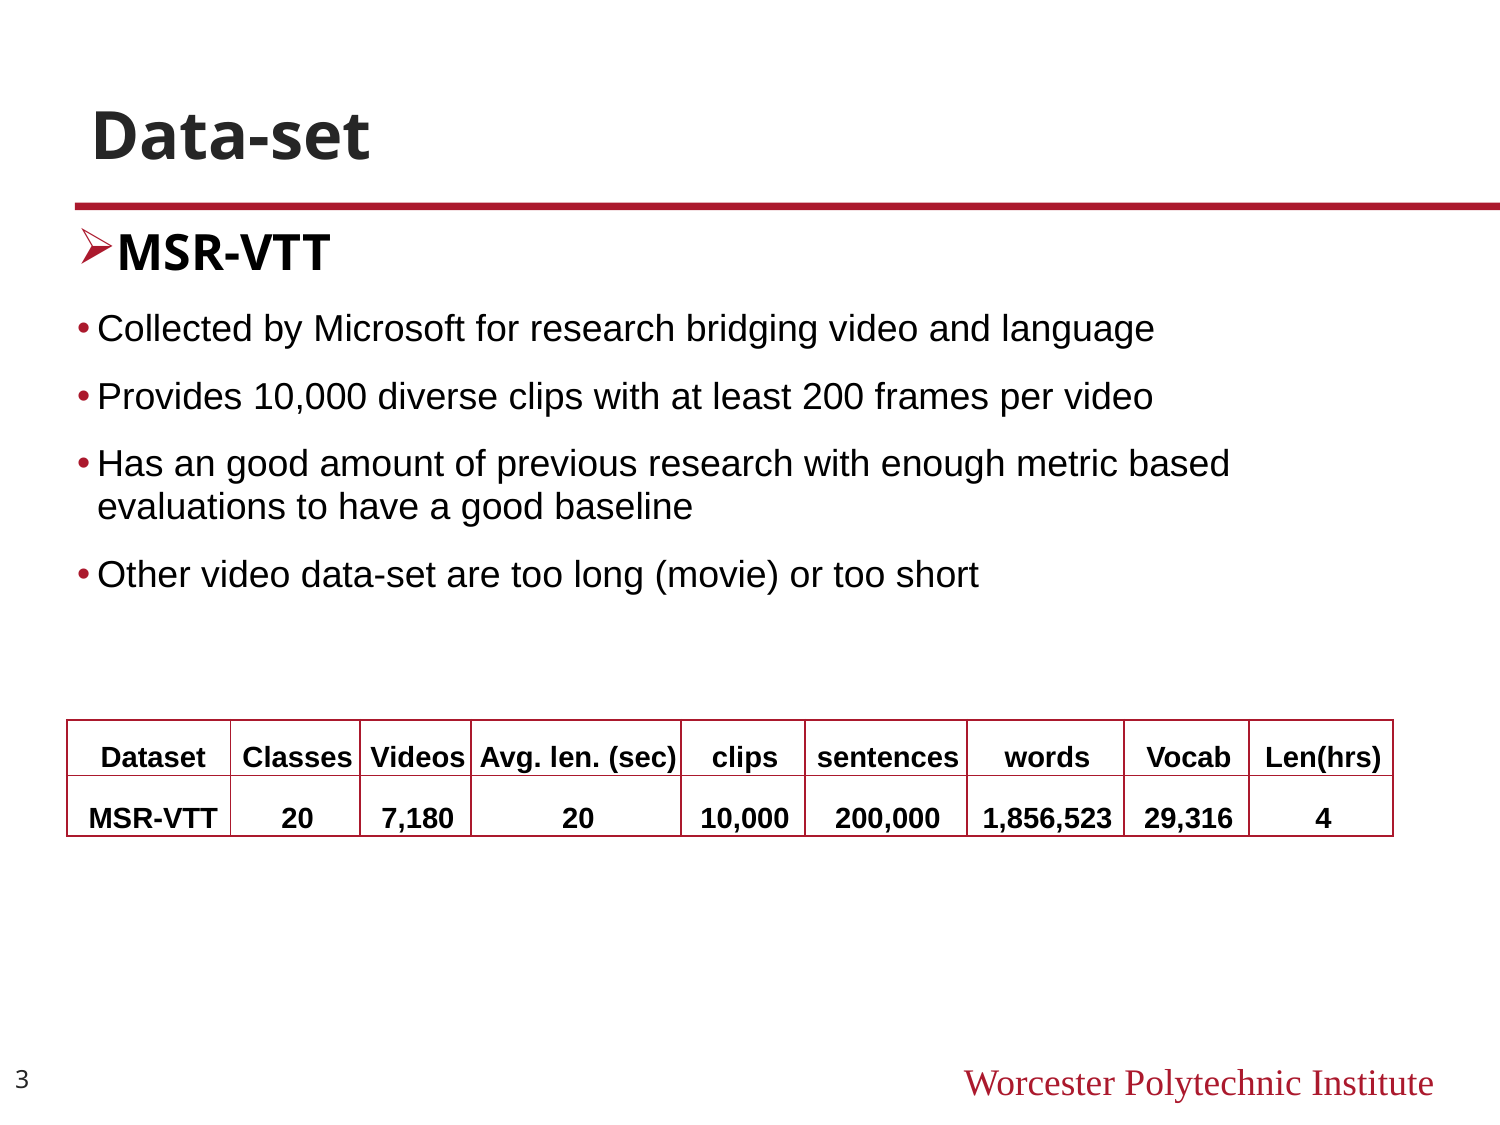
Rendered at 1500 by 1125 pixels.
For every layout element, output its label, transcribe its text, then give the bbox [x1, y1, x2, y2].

table_header sentences [806, 721, 966, 775]
table_cell 7,180 [361, 776, 470, 835]
table_cell 29,316 [1125, 776, 1248, 835]
slide_number 3 [0, 1047, 75, 1113]
table_header Dataset [68, 721, 230, 775]
table_header Len(hrs) [1250, 721, 1392, 775]
table_header Videos [361, 721, 470, 775]
table_cell 20 [231, 776, 359, 835]
title Data-set [75, 56, 1425, 188]
list MSR-VTT Collected by Microsoft for research bridging video and language Provides 10,000 diverse clips with at least 200 frames per video Has an good amount of previous research with enough metric based evaluations to have a good baseline Other video data-set are too long (movie) or too short [37, 210, 1425, 1018]
table_cell 10,000 [682, 776, 804, 835]
table_header Avg. len. (sec) [472, 721, 680, 775]
table_header clips [682, 721, 804, 775]
table_cell 20 [472, 776, 680, 835]
table_header Vocab [1125, 721, 1248, 775]
table_header Classes [231, 721, 359, 775]
table_cell 200,000 [806, 776, 966, 835]
table_cell 4 [1250, 776, 1392, 835]
table_cell MSR-VTT [68, 776, 230, 835]
table_cell 1,856,523 [968, 776, 1123, 835]
table_header words [968, 721, 1123, 775]
